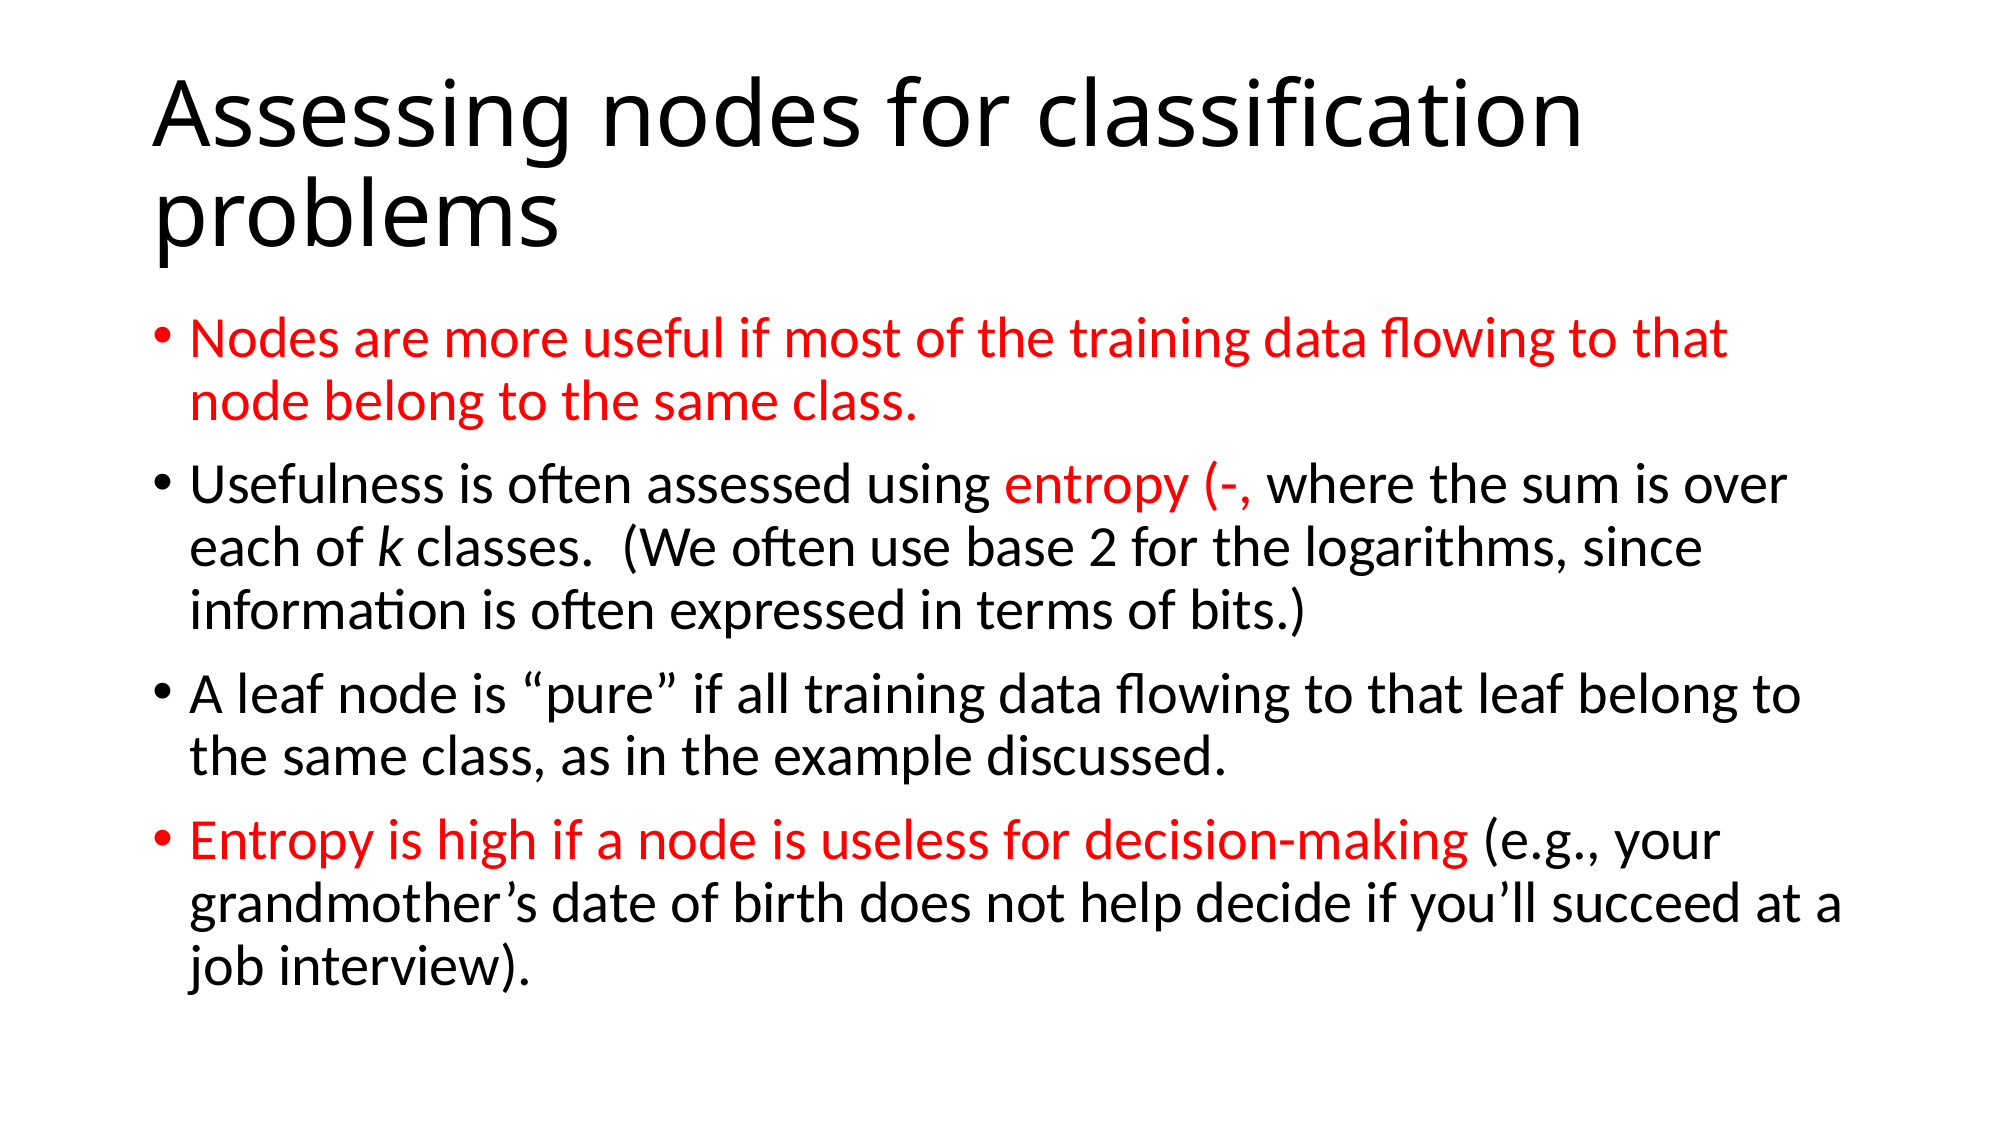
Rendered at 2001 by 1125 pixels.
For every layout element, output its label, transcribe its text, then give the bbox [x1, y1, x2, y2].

title Assessing nodes for classification problems [137, 34, 1863, 300]
